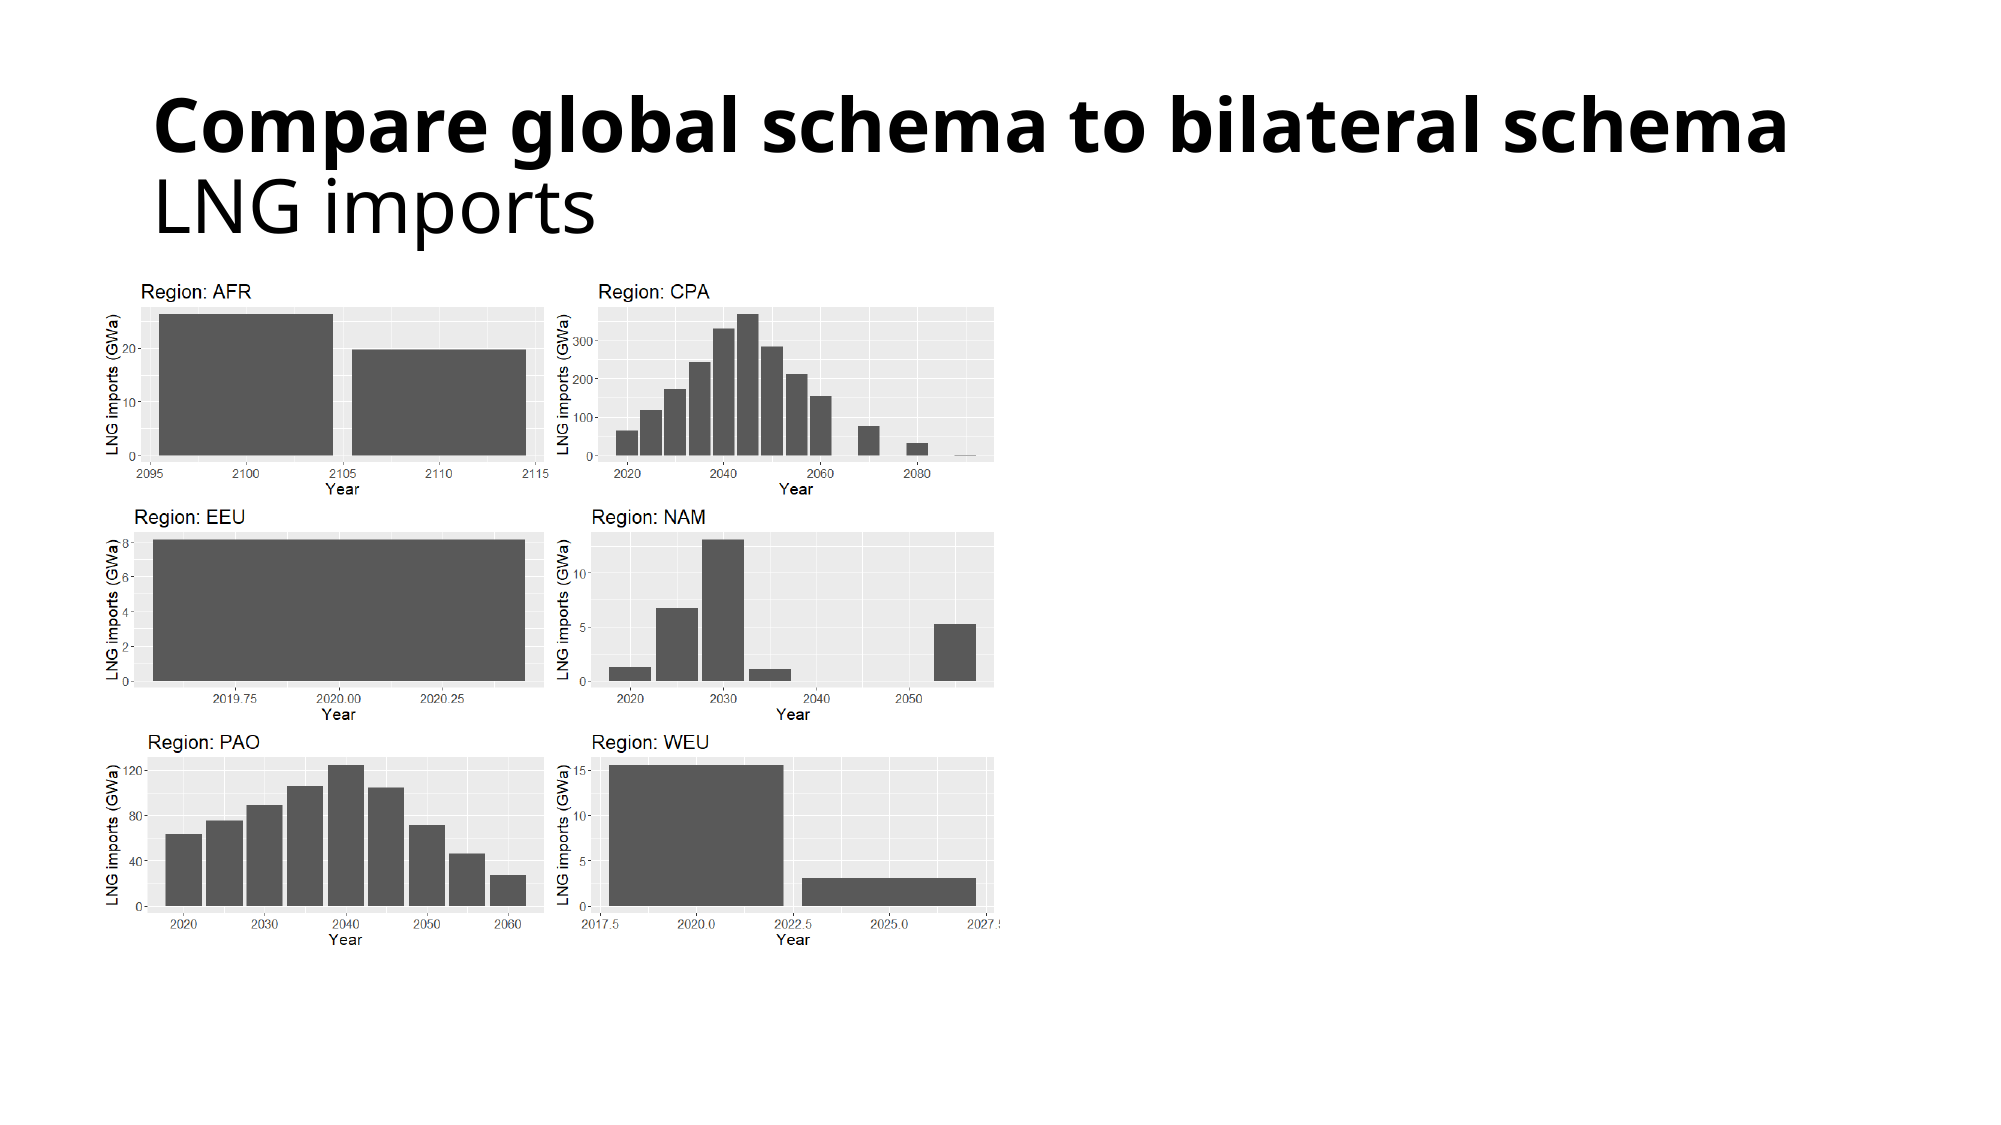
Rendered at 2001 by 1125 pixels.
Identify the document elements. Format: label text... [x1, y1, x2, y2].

picture [99, 277, 1000, 953]
title Compare global schema to bilateral schema LNG imports [137, 59, 1863, 278]
